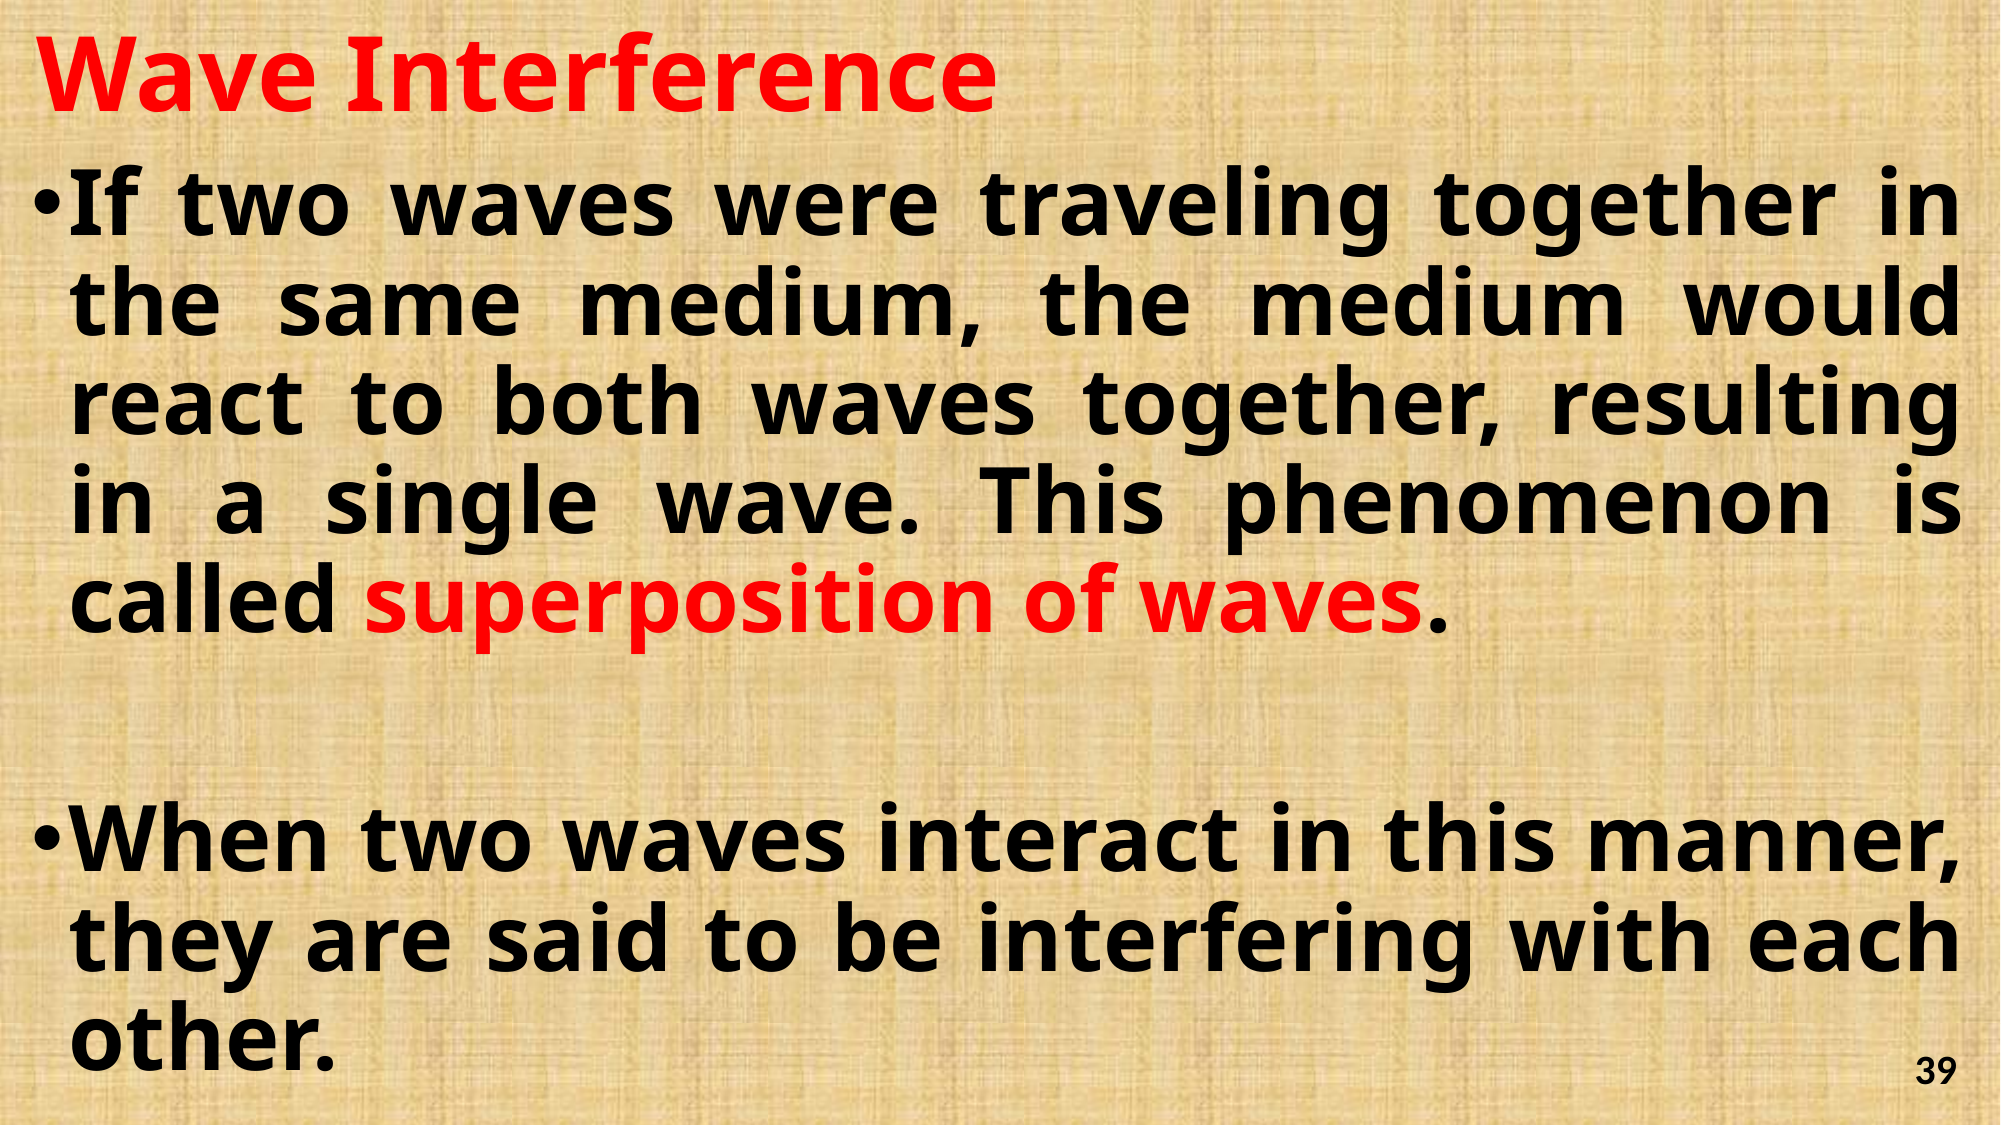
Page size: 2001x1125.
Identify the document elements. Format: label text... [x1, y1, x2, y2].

list If two waves were traveling together in the same medium, the medium would react to both waves together, resulting in a single wave. This phenomenon is called superposition of waves. When two waves interact in this manner, they are said to be interfering with each other. [16, 149, 1981, 1106]
slide_number 39 [1522, 1037, 1972, 1098]
picture [0, 0, 2001, 1125]
title Wave Interference [21, 7, 1977, 149]
